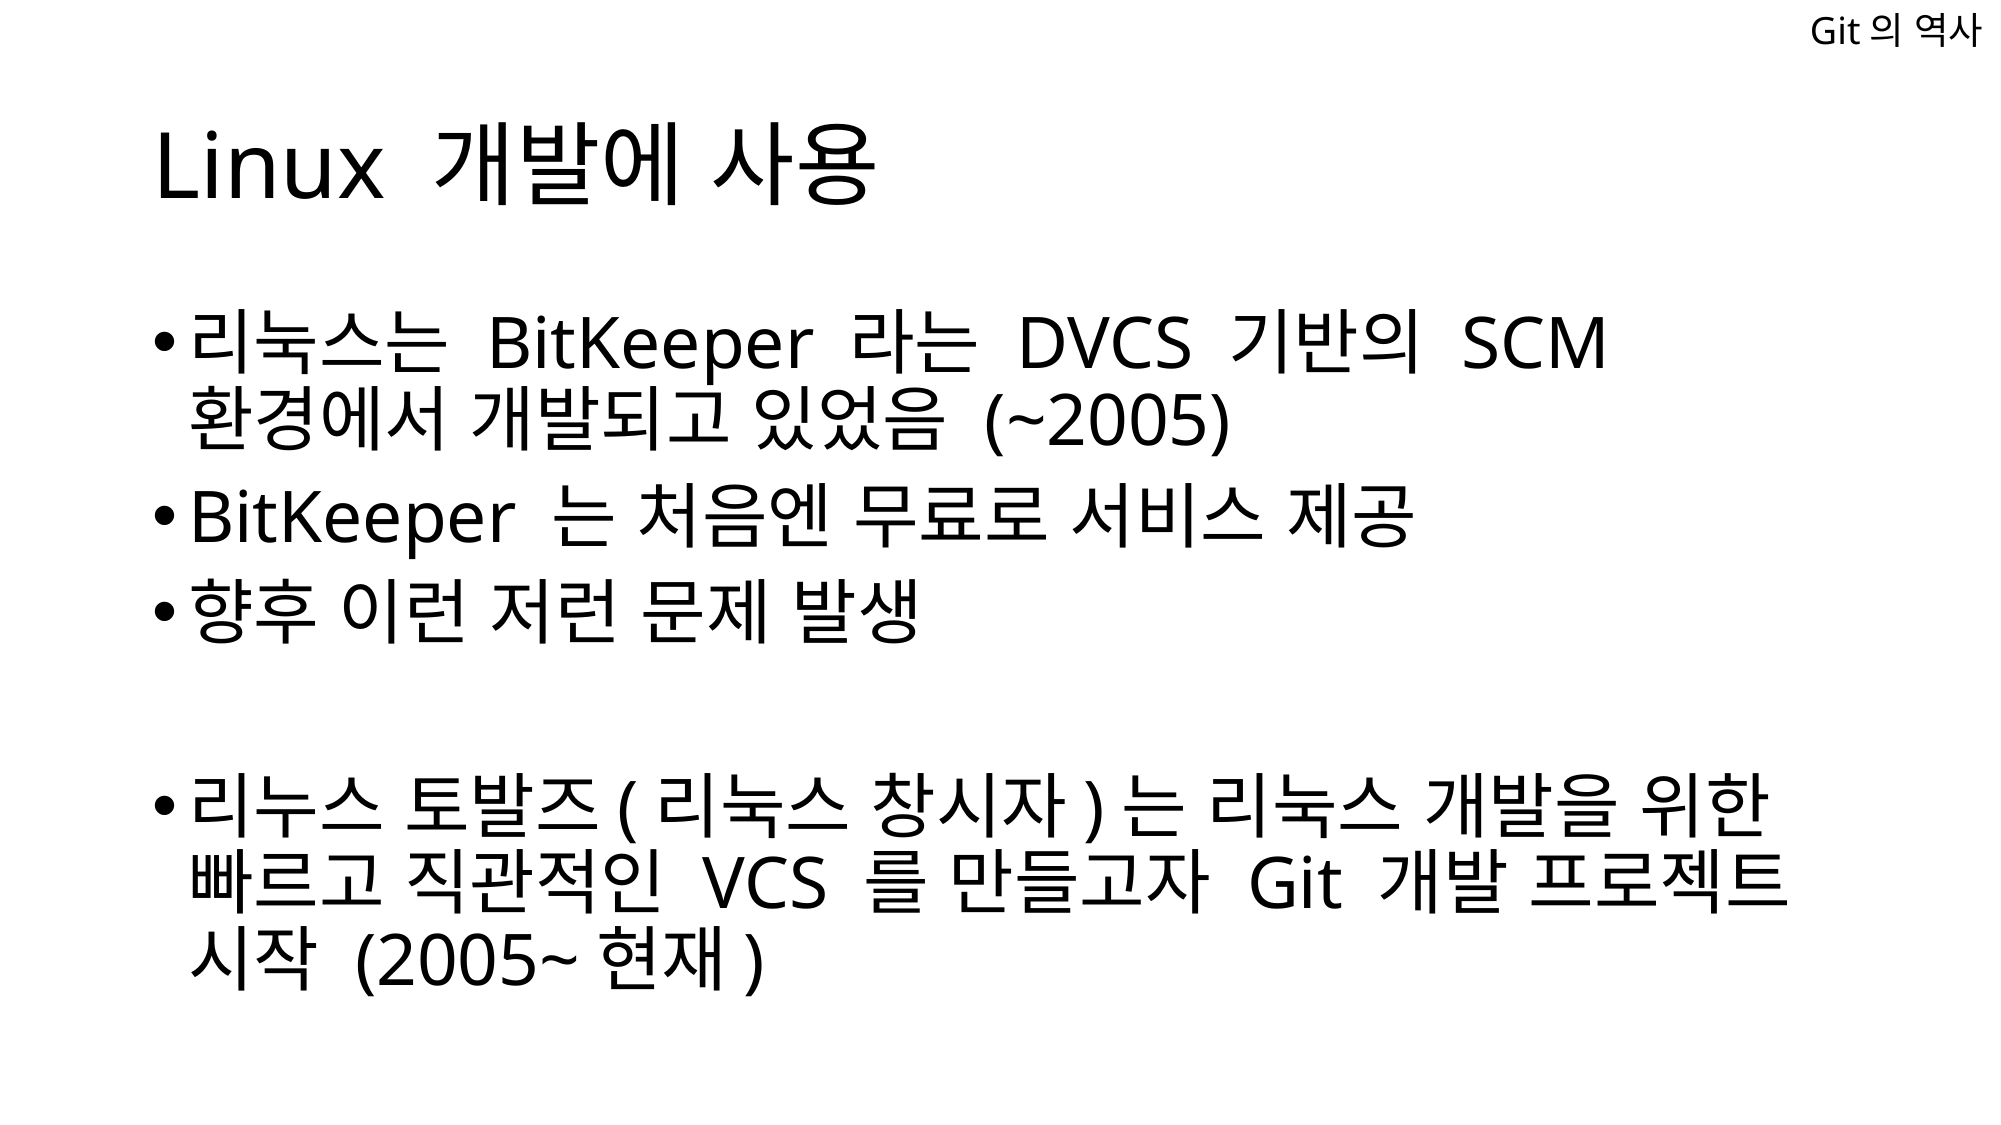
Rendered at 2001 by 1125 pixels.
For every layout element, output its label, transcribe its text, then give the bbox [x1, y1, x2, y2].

text_box Git의 역사 [1795, 0, 1999, 59]
list 리눅스는 BitKeeper 라는 DVCS 기반의 SCM 환경에서 개발되고 있었음 (~2005) BitKeeper 는 처음엔 무료로 서비스 제공 향후 이런 저런 문제 발생 리누스 토발즈(리눅스 창시자)는 리눅스 개발을 위한 빠르고 직관적인 VCS 를 만들고자 Git 개발 프로젝트 시작 (2005~현재) [137, 299, 1863, 1014]
title Linux 개발에 사용 [137, 59, 1863, 278]
